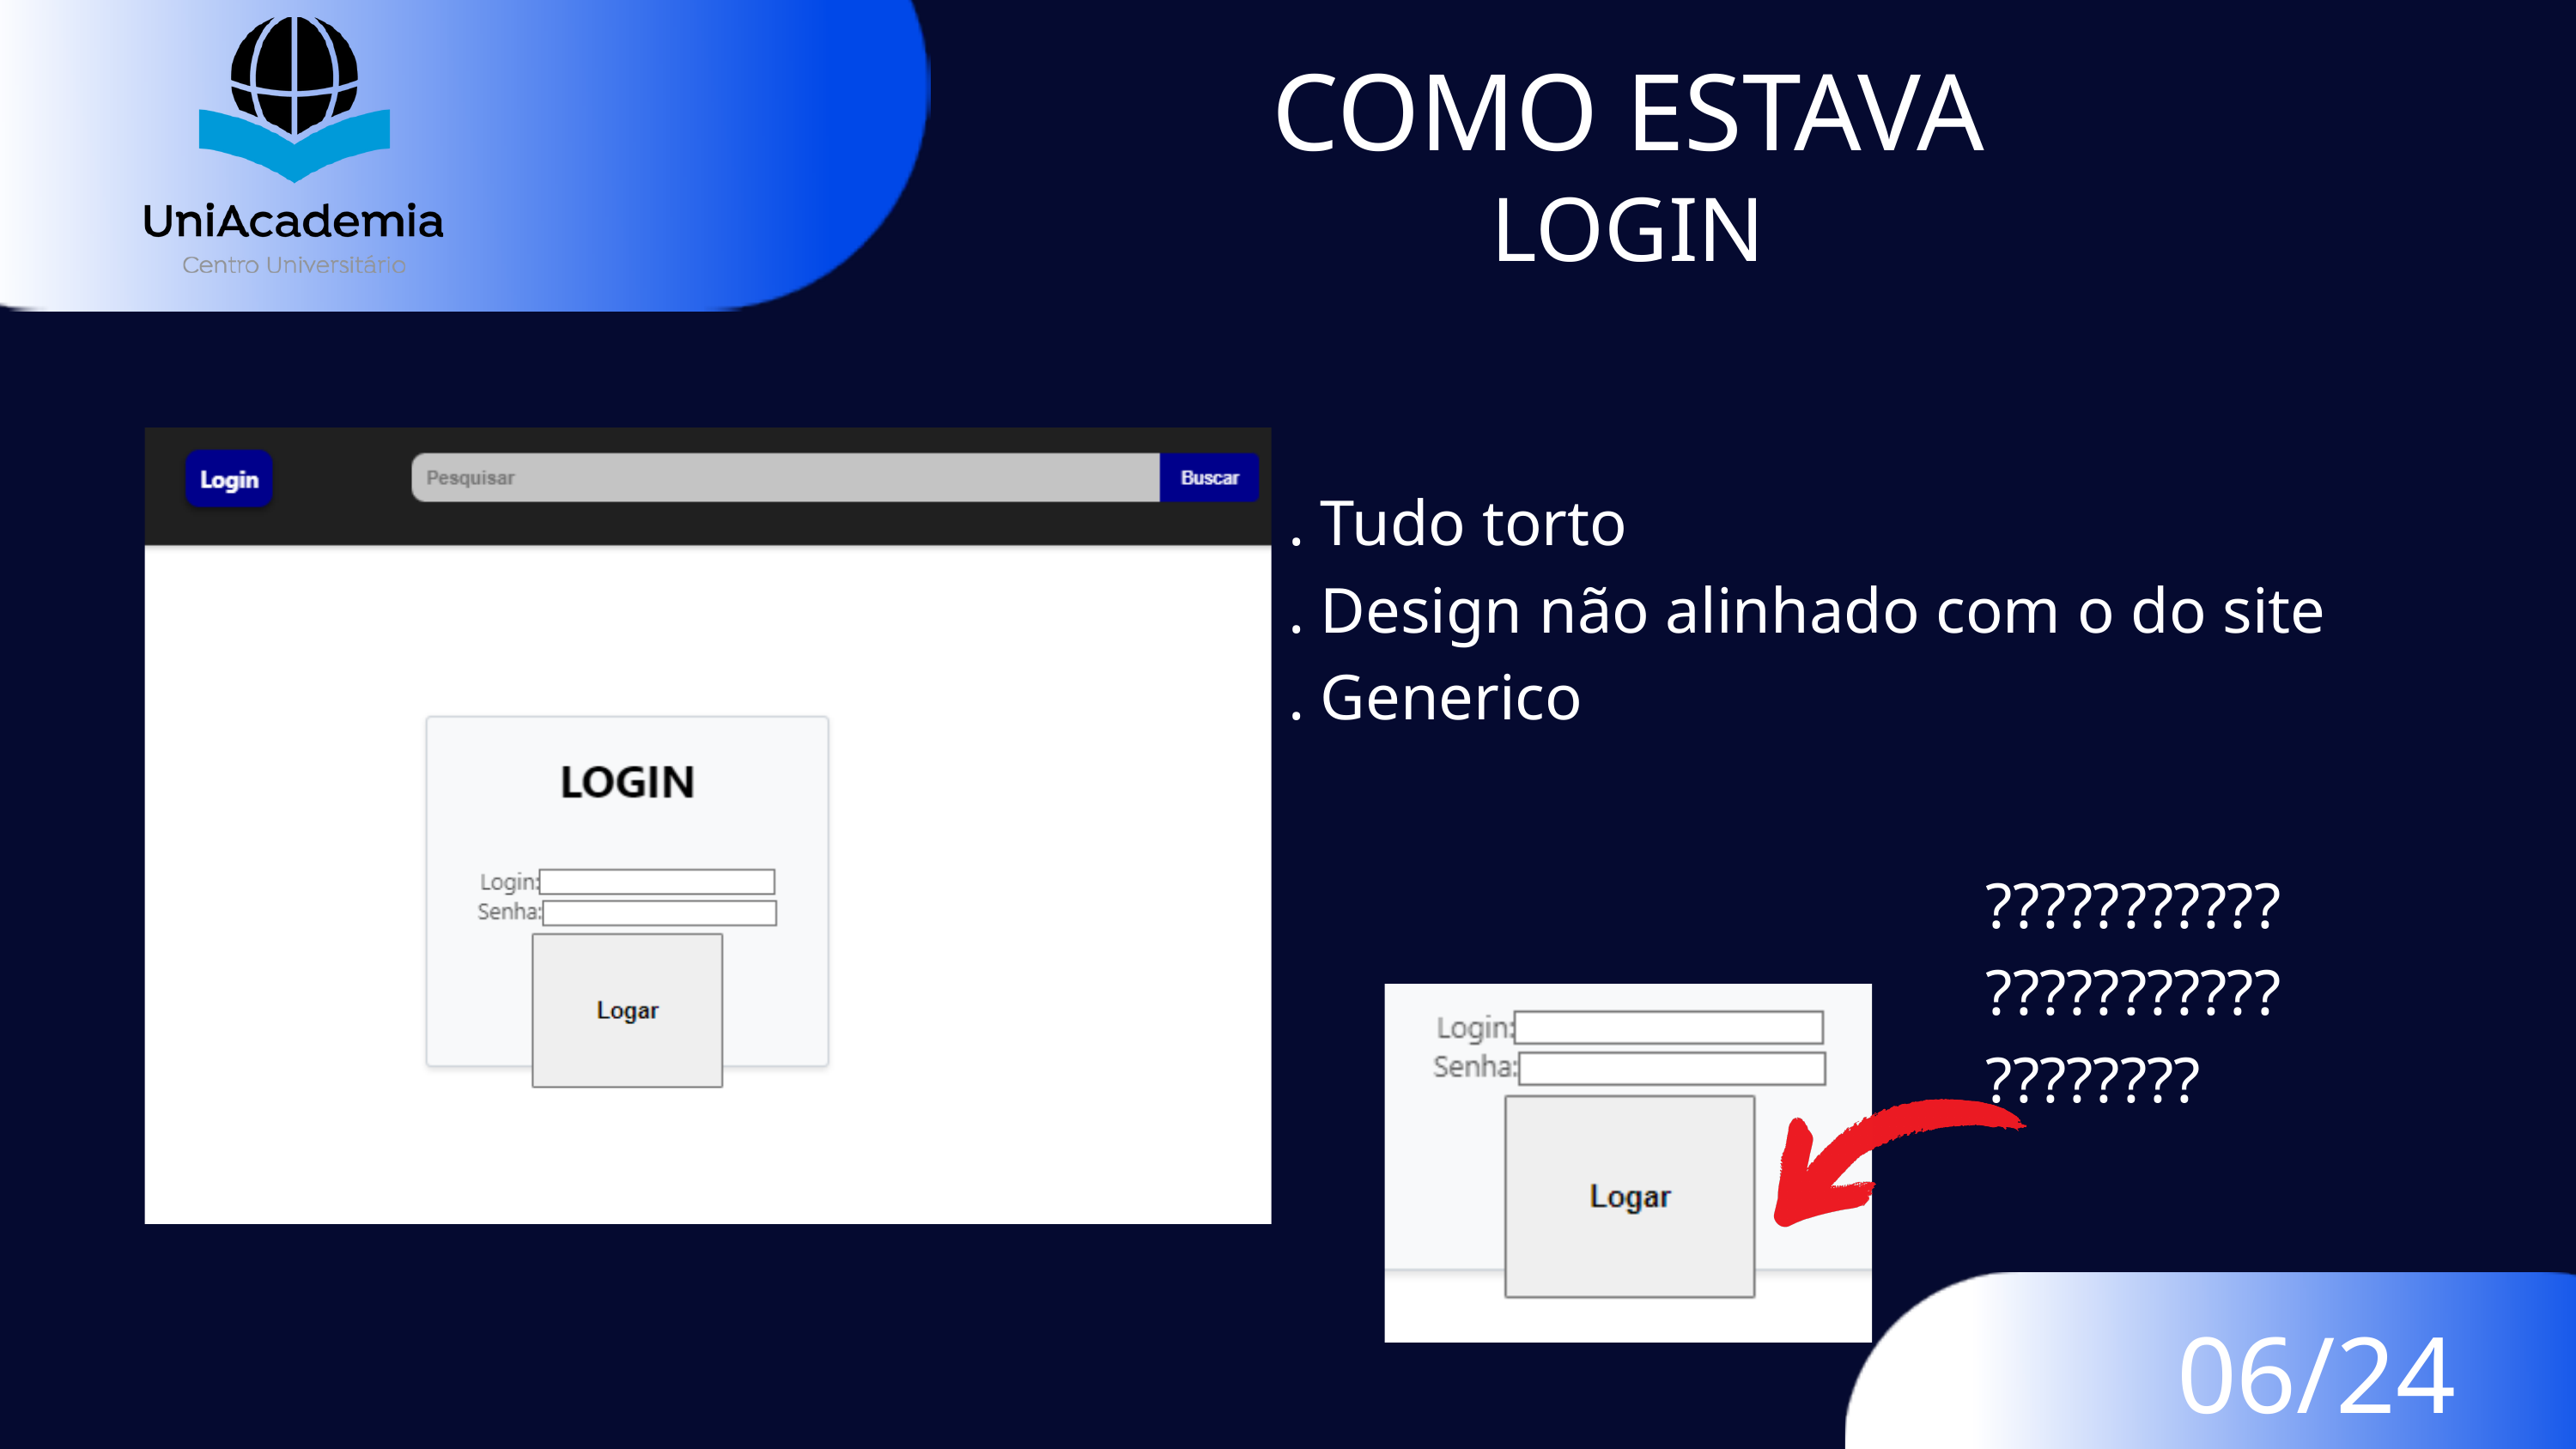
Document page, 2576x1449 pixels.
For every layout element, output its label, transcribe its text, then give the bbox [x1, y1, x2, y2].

text_box [0, 0, 931, 312]
text_box [1773, 1099, 2027, 1228]
text_box ?????????????????????????????? [1985, 853, 2306, 1115]
text_box [144, 427, 1272, 1224]
text_box [1844, 1272, 2576, 1449]
text_box COMO ESTAVA [1240, 23, 2017, 173]
text_box . Tudo torto . Design não alinhado com o do site . Generico [1287, 470, 2333, 732]
text_box [1384, 984, 1873, 1343]
text_box 06/24 [2170, 1287, 2464, 1435]
text_box LOGIN [1483, 155, 1774, 280]
text_box [144, 17, 444, 273]
